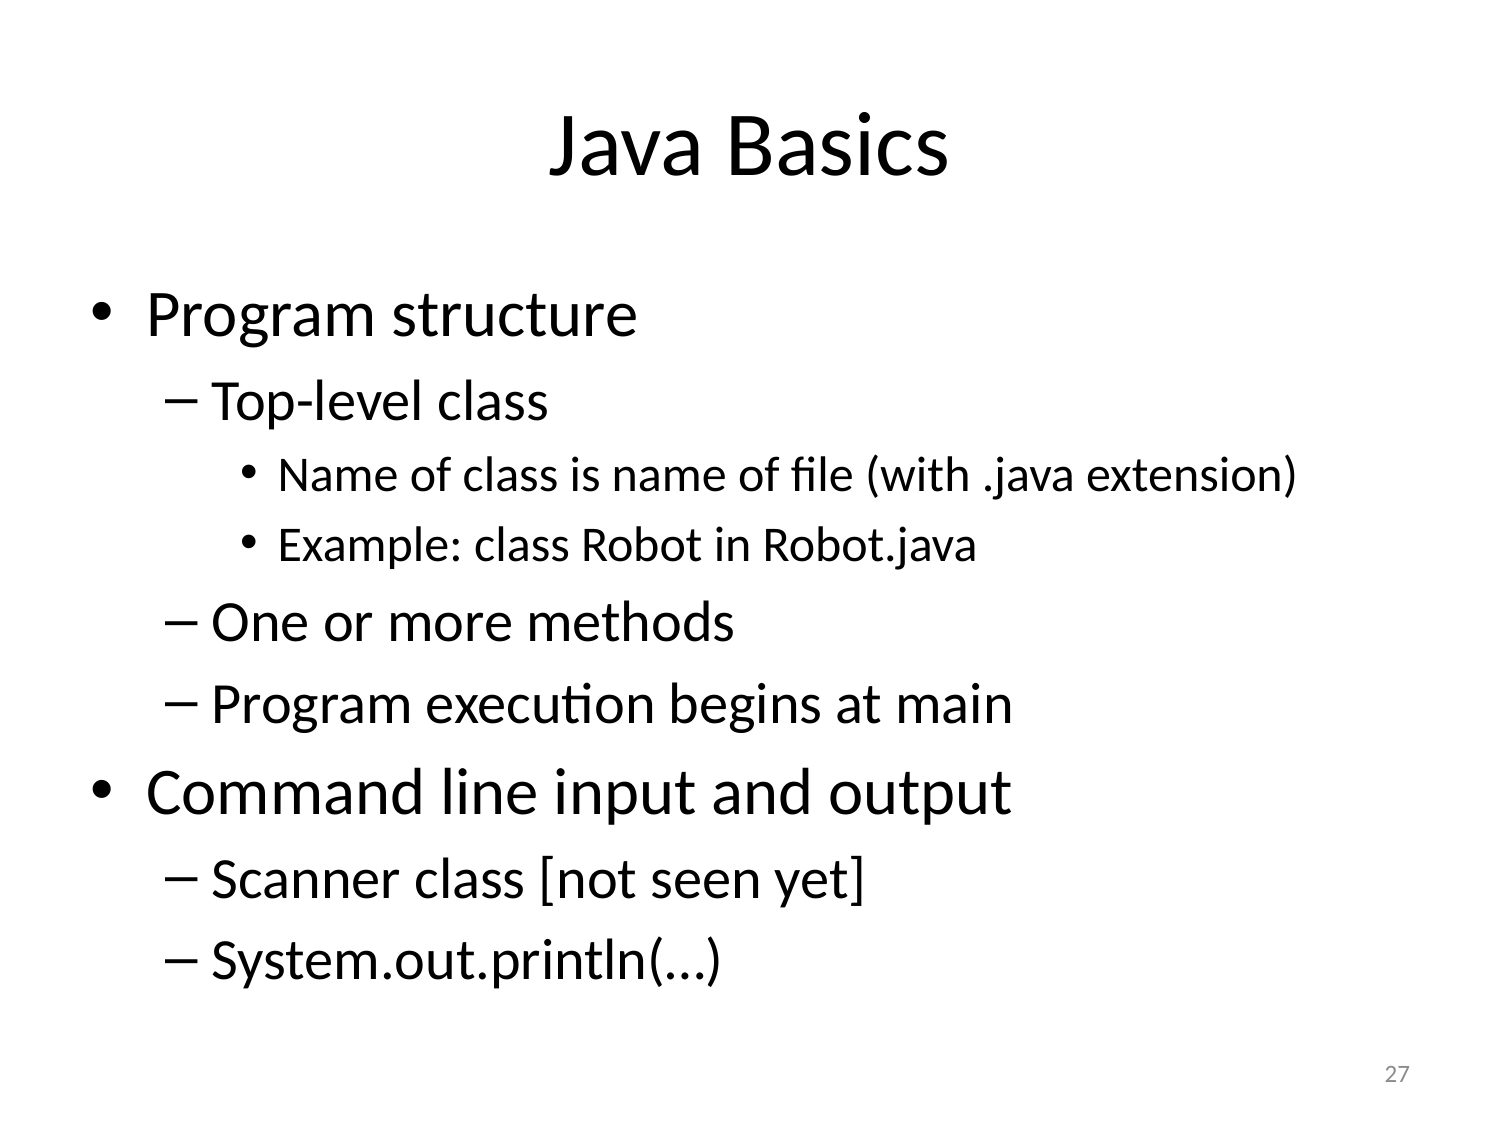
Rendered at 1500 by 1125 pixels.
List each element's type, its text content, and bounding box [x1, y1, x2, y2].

title Java Basics [75, 45, 1425, 233]
list Program structure Top-level class Name of class is name of file (with .java extension) Example: class Robot in Robot.java One or more methods Program execution begins at main Command line input and output Scanner class [not seen yet] System.out.println(…) [75, 262, 1425, 1005]
slide_number 27 [1074, 1042, 1425, 1103]
